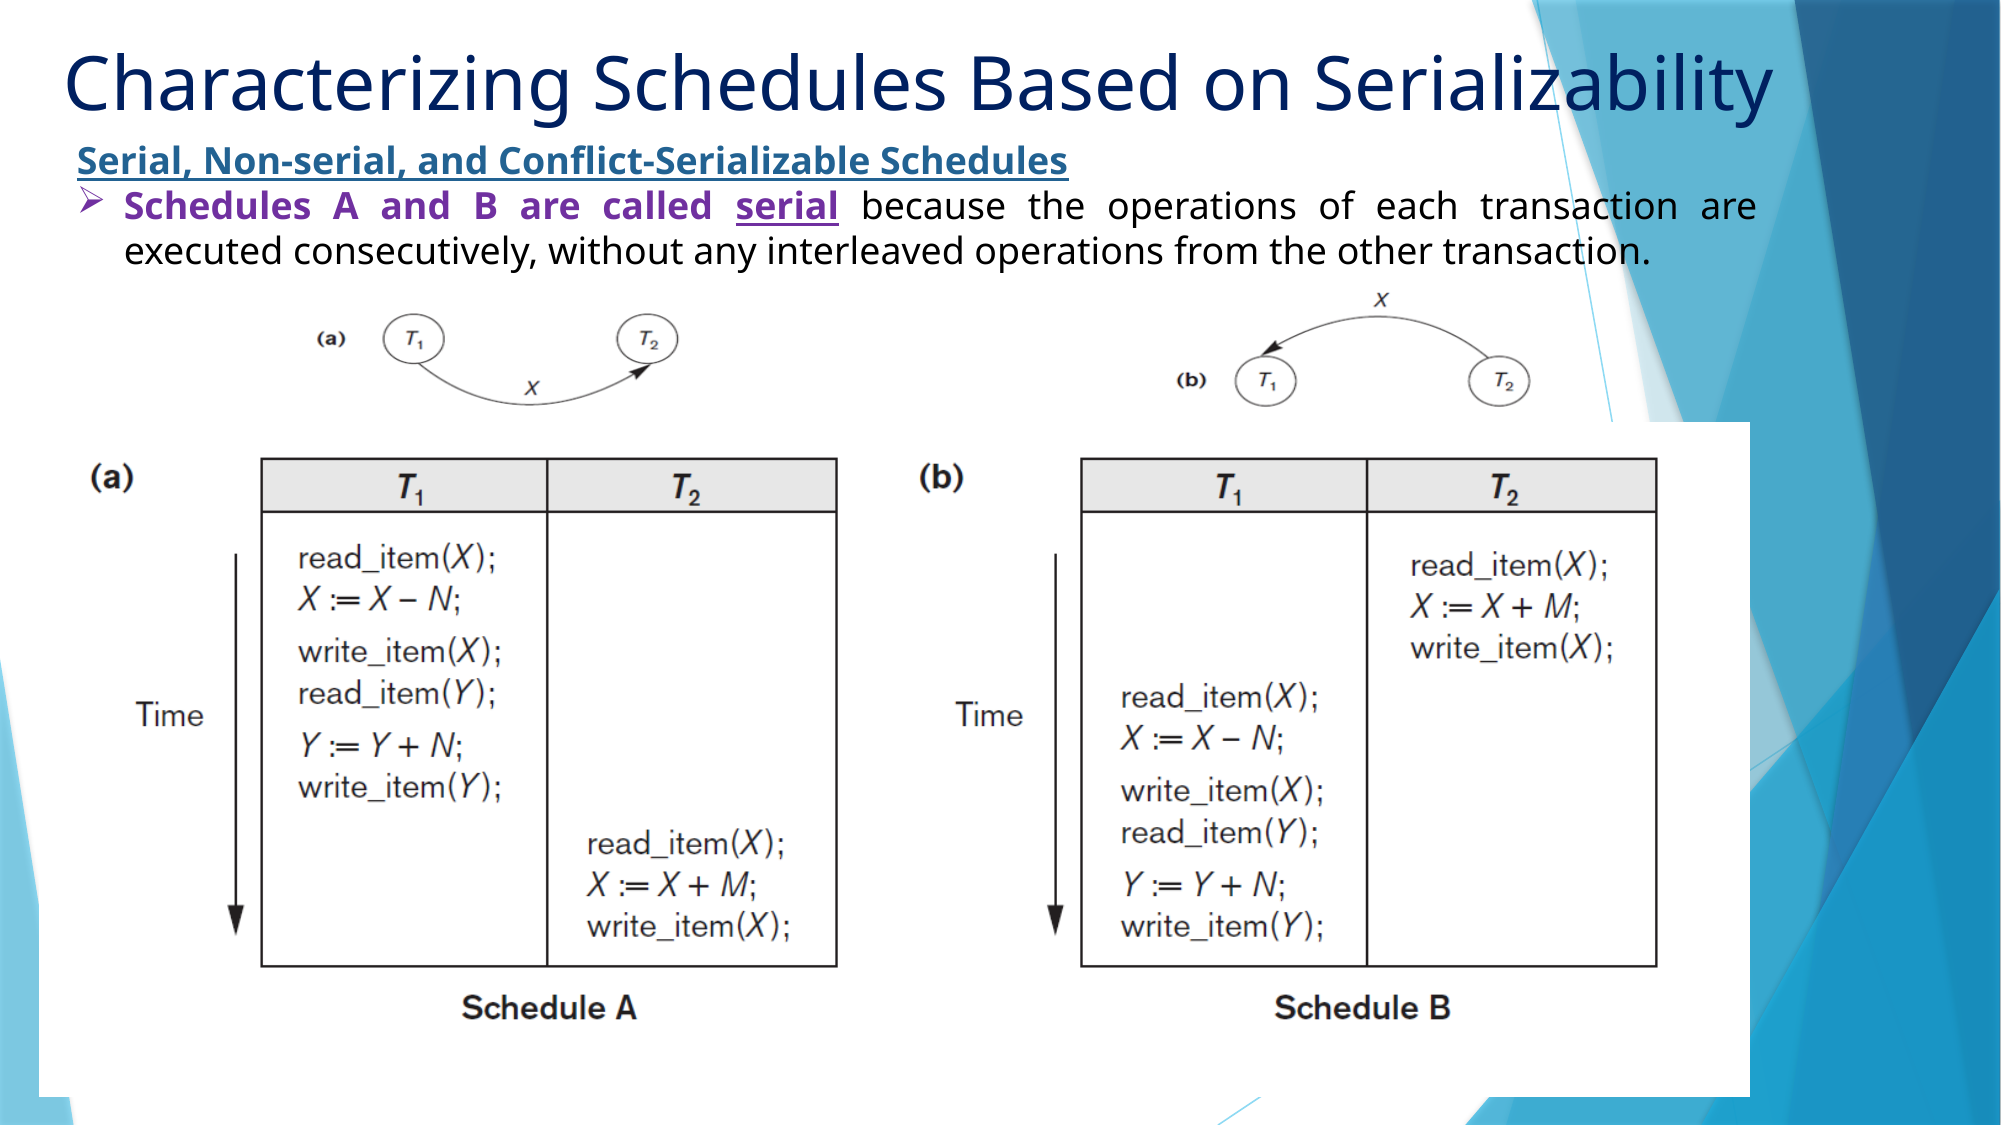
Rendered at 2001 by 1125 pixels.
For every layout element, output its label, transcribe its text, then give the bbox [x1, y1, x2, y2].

picture [38, 289, 1751, 1098]
title Characterizing Schedules Based on Serializability [48, 28, 1938, 245]
picture [310, 306, 697, 412]
text_box Serial, Non-serial, and Conflict-Serializable Schedules Schedules A and B are called serial because the operations of each transaction are executed consecutively, without any interleaved operations from the other transaction. [62, 130, 1773, 280]
